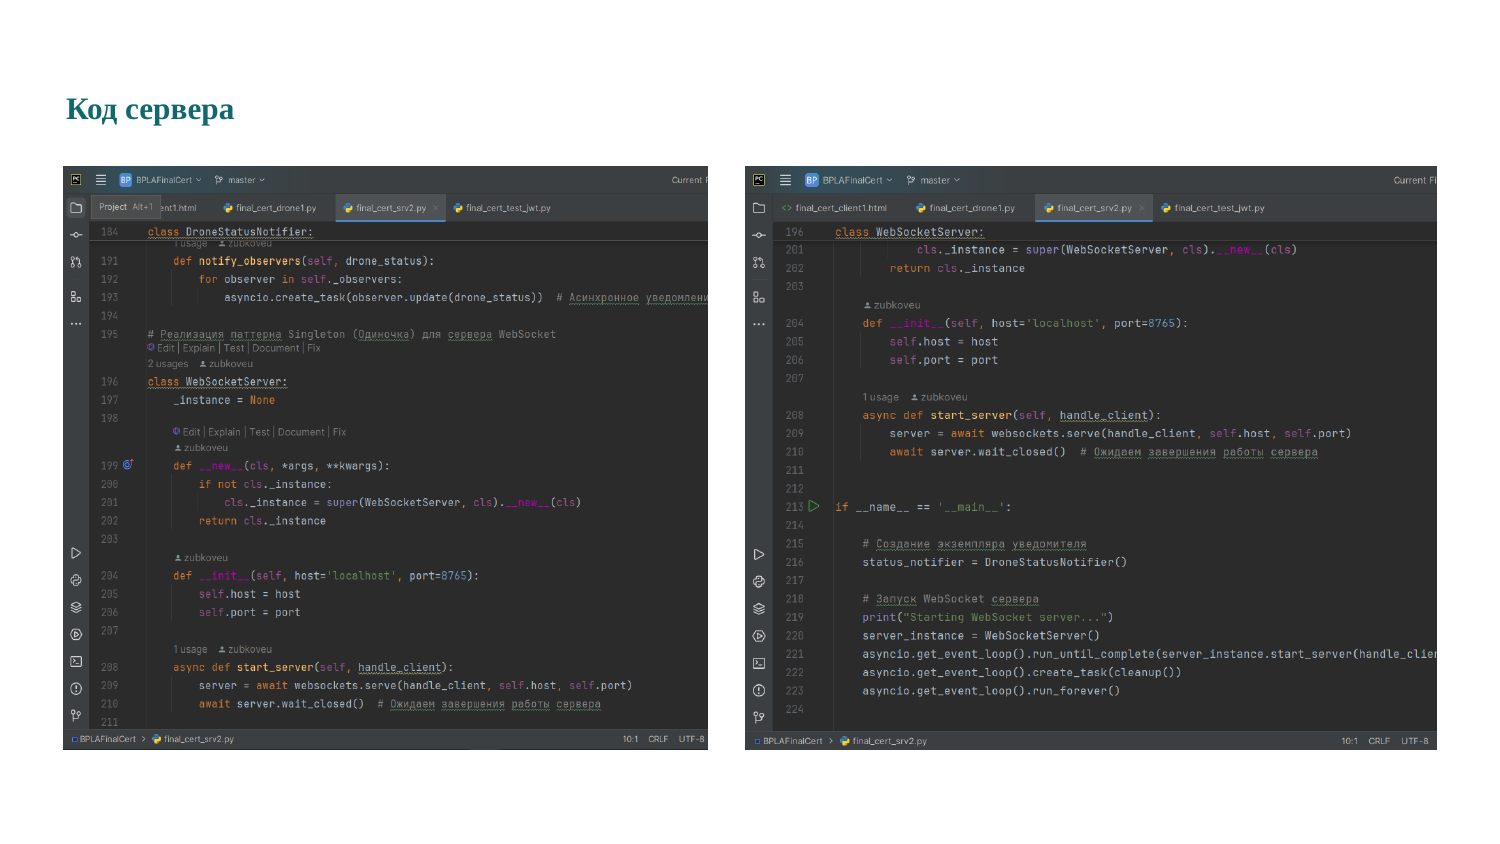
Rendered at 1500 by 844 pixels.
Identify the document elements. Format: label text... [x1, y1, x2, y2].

title Код сервера [51, 72, 1449, 167]
picture [745, 166, 1437, 750]
picture [63, 166, 708, 750]
